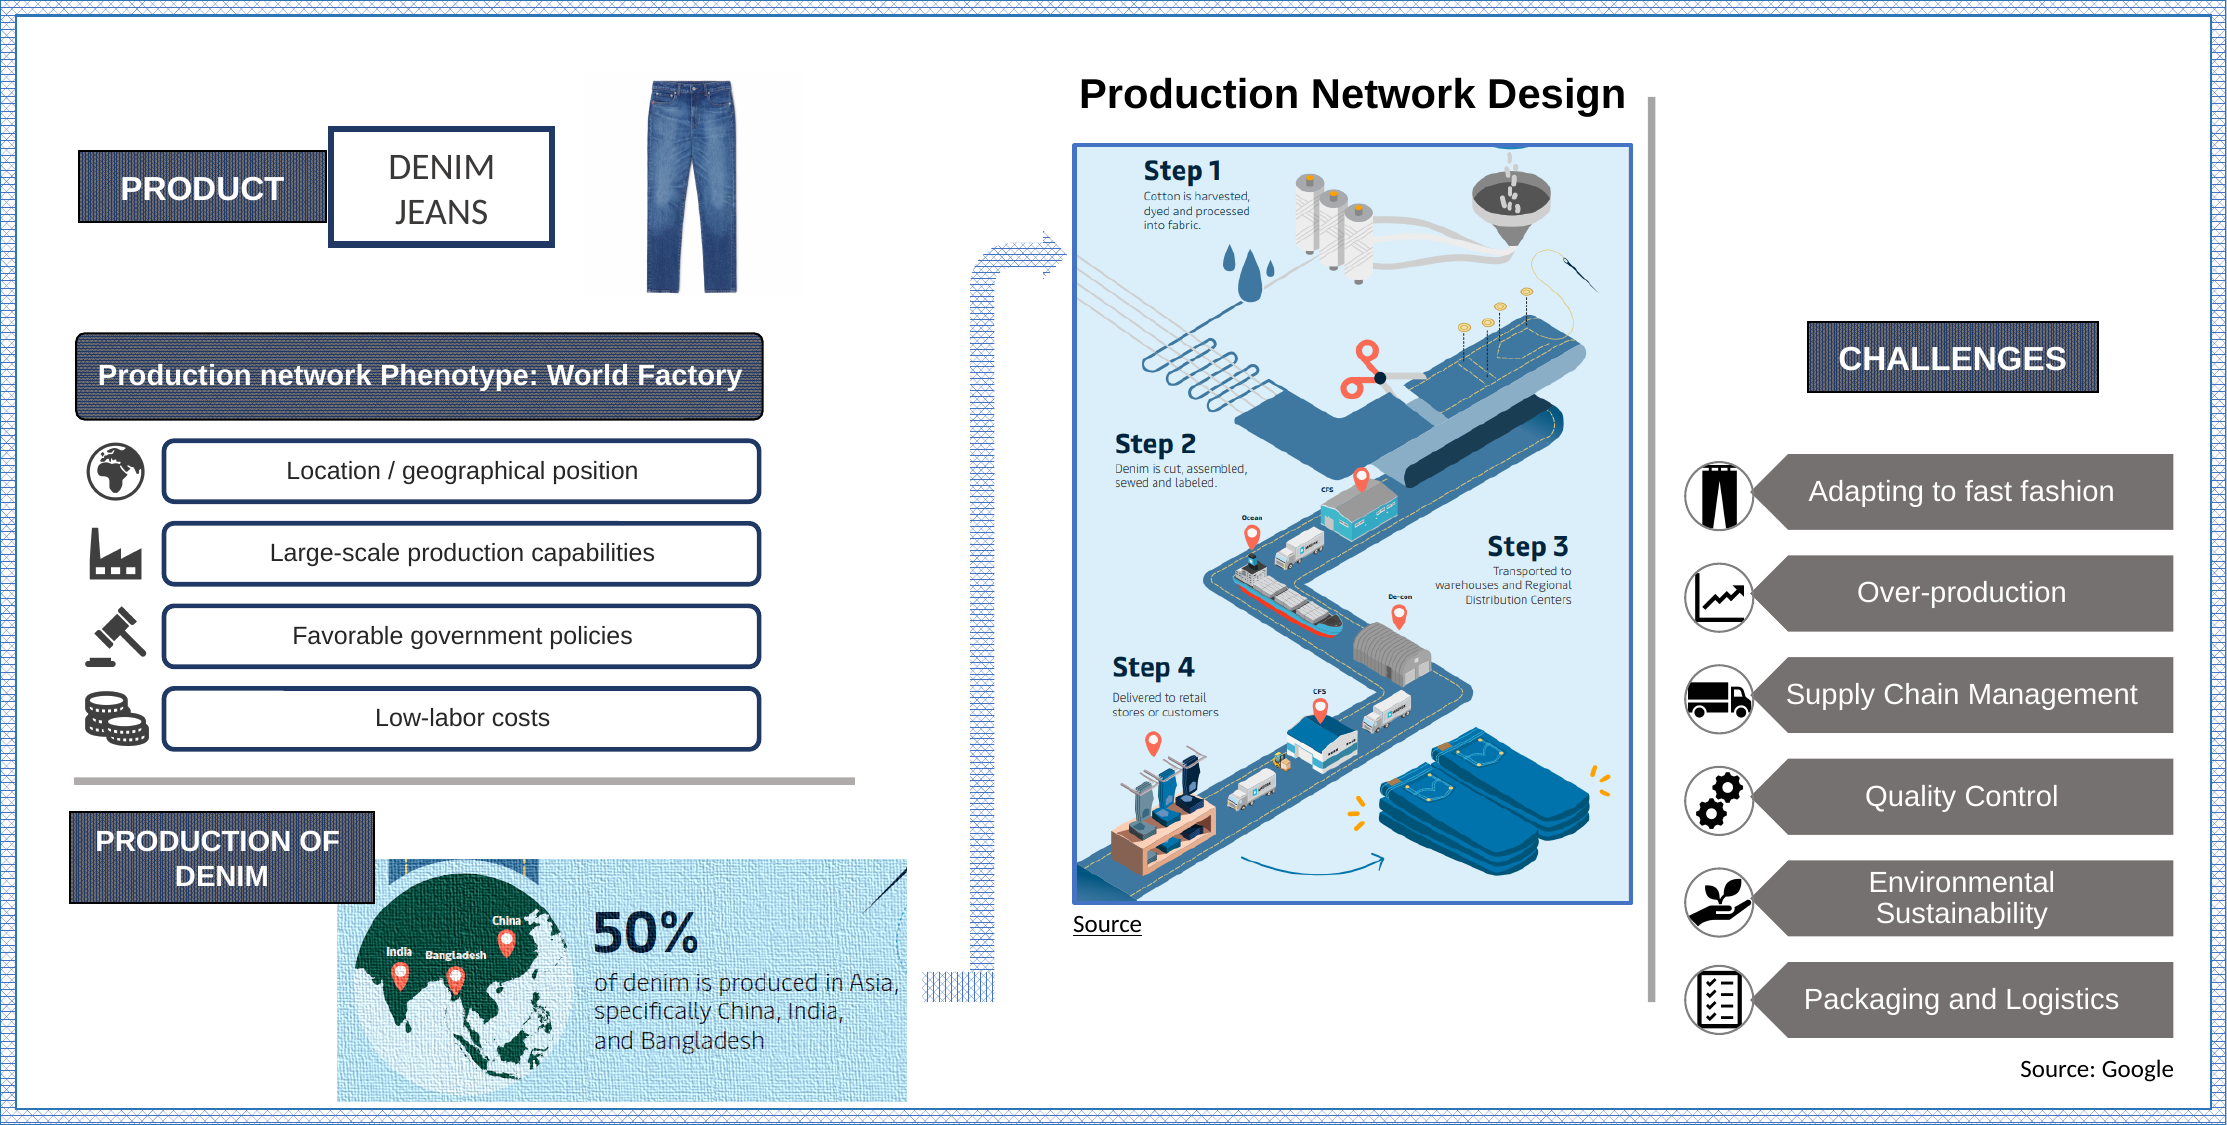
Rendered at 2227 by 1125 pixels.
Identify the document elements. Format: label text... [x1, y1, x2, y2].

text_box [0, 755, 2227, 1125]
text_box [1647, 132, 1656, 452]
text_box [921, 230, 1068, 1003]
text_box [1624, 452, 2227, 1040]
text_box Source: Google [2005, 1045, 2201, 1090]
text_box CHALLENGES [1807, 321, 2098, 393]
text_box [0, 333, 839, 755]
text_box Production Network Design [913, 51, 1793, 132]
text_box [79, 811, 907, 1102]
text_box Source [1068, 900, 1164, 946]
picture [1077, 147, 1629, 901]
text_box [79, 72, 803, 297]
text_box [0, 0, 2227, 452]
text_box [73, 776, 856, 786]
